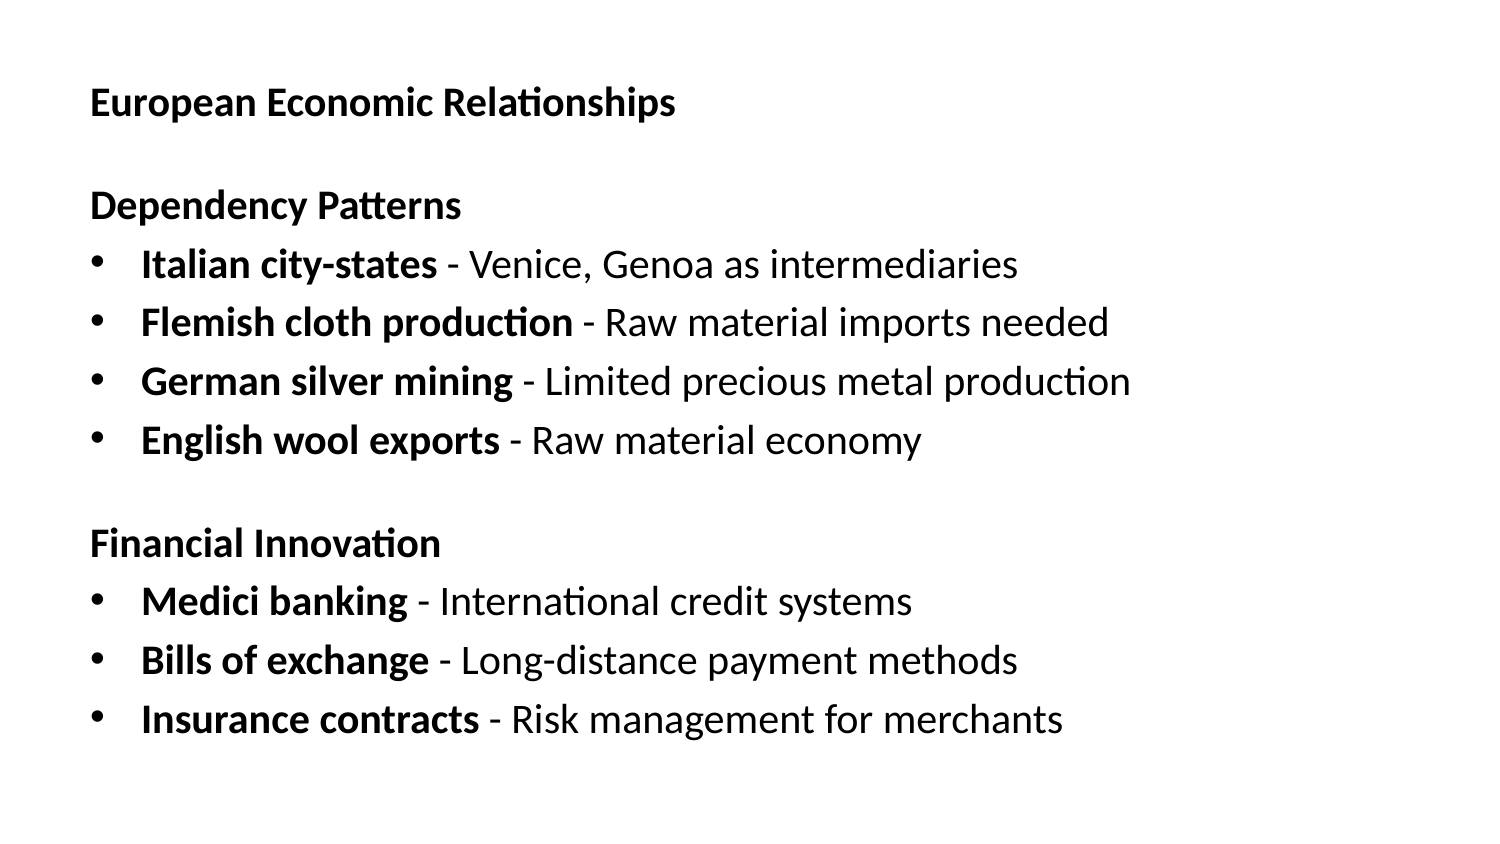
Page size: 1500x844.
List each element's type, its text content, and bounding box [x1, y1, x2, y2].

list European Economic Relationships Dependency Patterns Italian city-states - Venice, Genoa as intermediaries Flemish cloth production - Raw material imports needed German silver mining - Limited precious metal production English wool exports - Raw material economy Financial Innovation Medici banking - International credit systems Bills of exchange - Long-distance payment methods Insurance contracts - Risk management for merchants [75, 67, 1425, 754]
